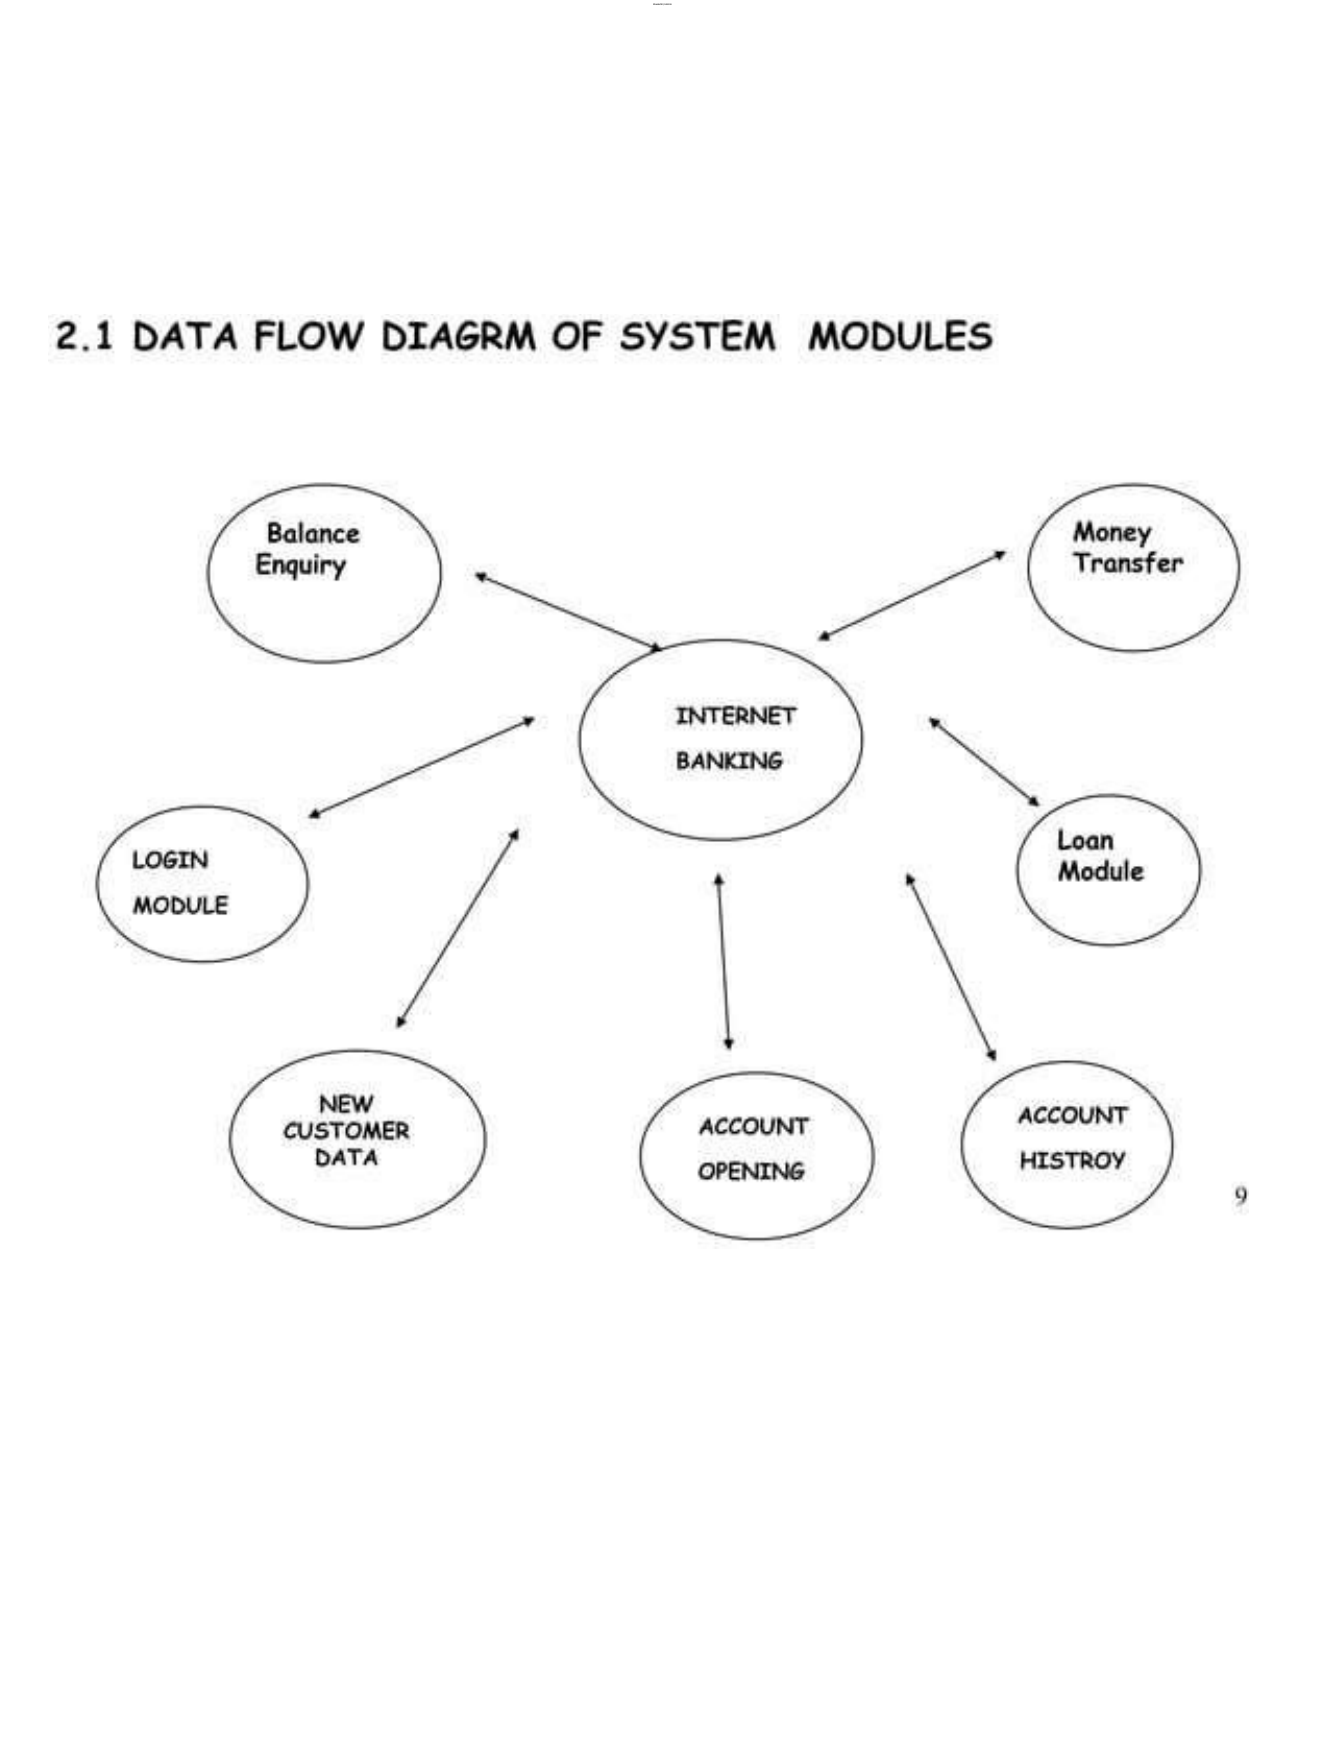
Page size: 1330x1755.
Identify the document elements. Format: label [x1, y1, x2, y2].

picture [47, 314, 1249, 1249]
text_box [651, 0, 677, 6]
